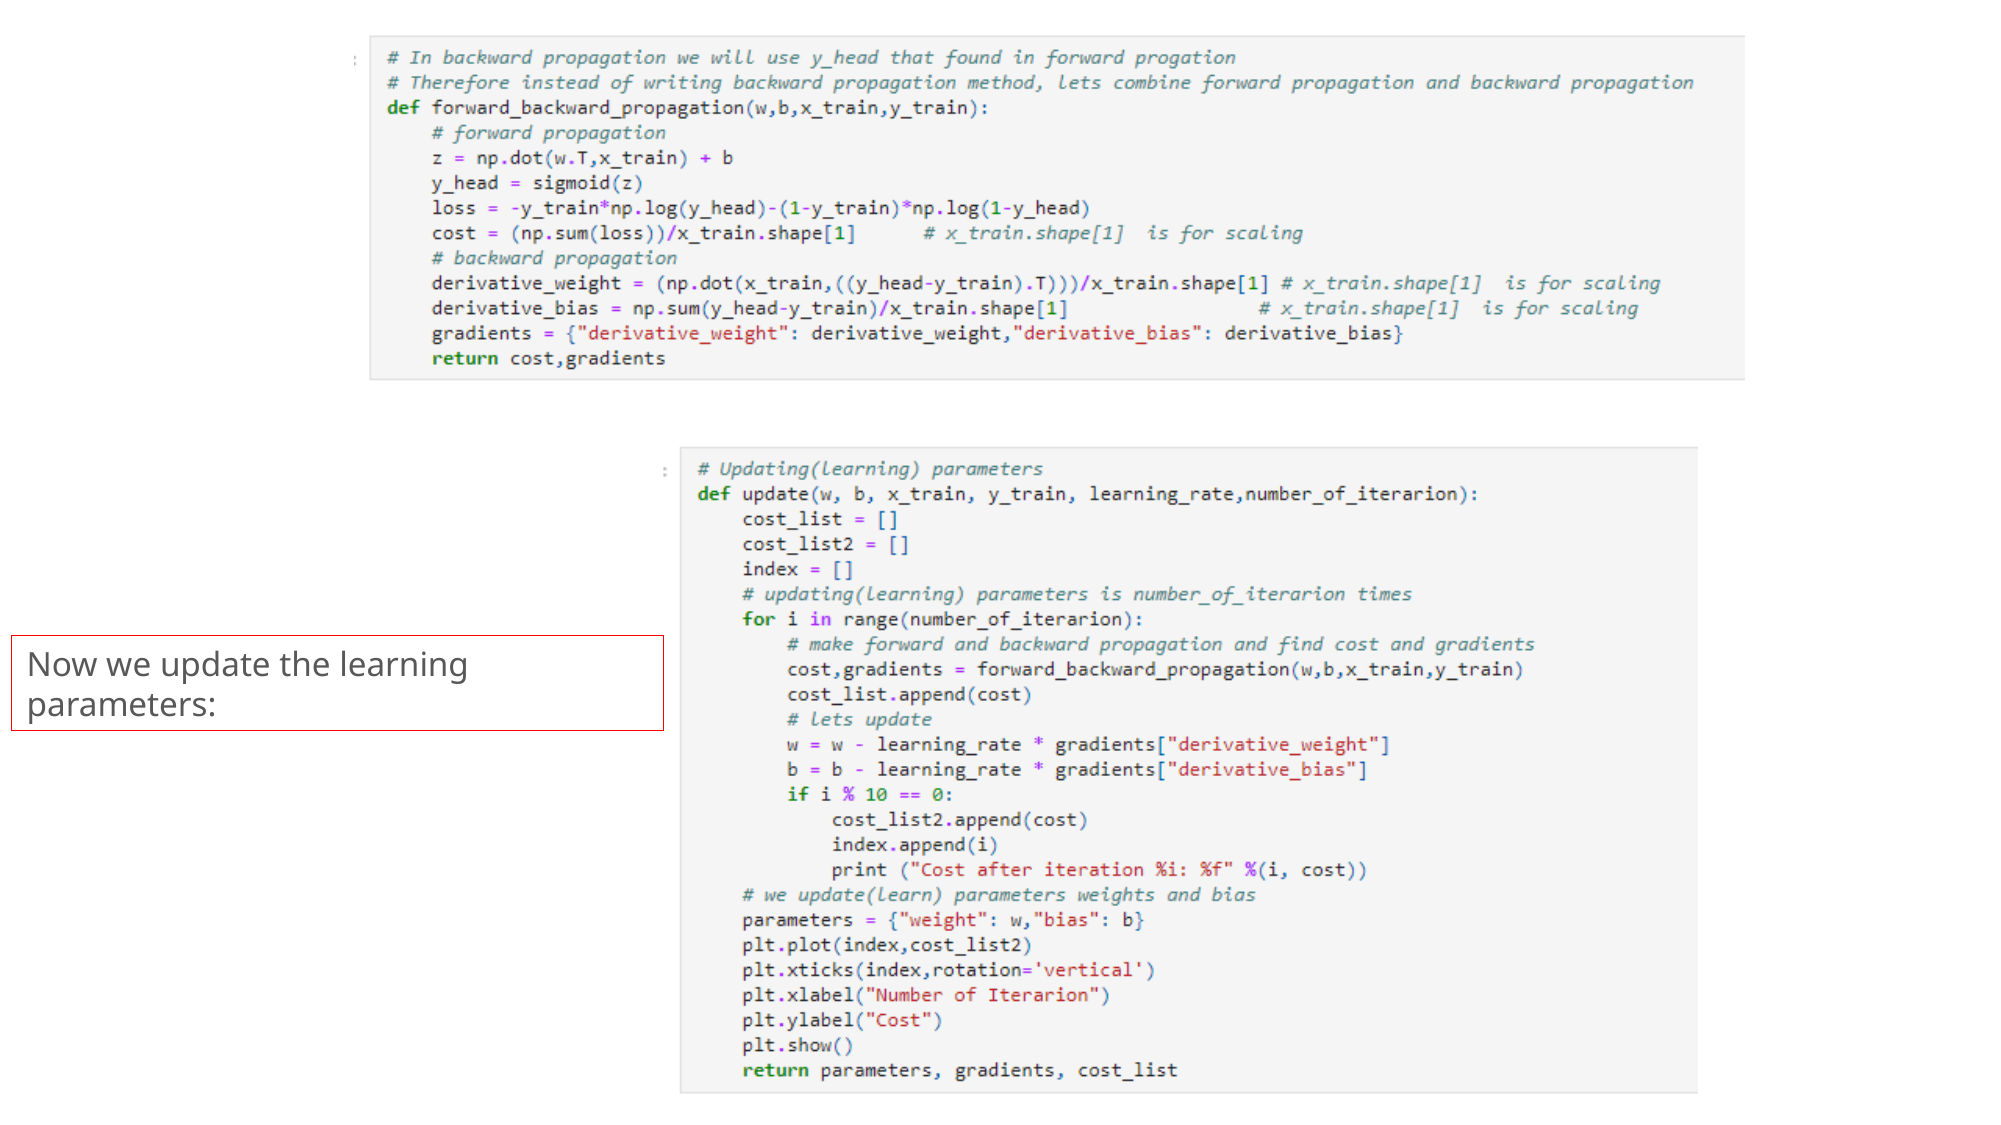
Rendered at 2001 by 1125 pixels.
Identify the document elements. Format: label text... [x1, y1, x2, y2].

picture [663, 444, 1698, 1097]
text_box Now we update the learning parameters: [11, 635, 663, 731]
picture [354, 28, 1745, 382]
